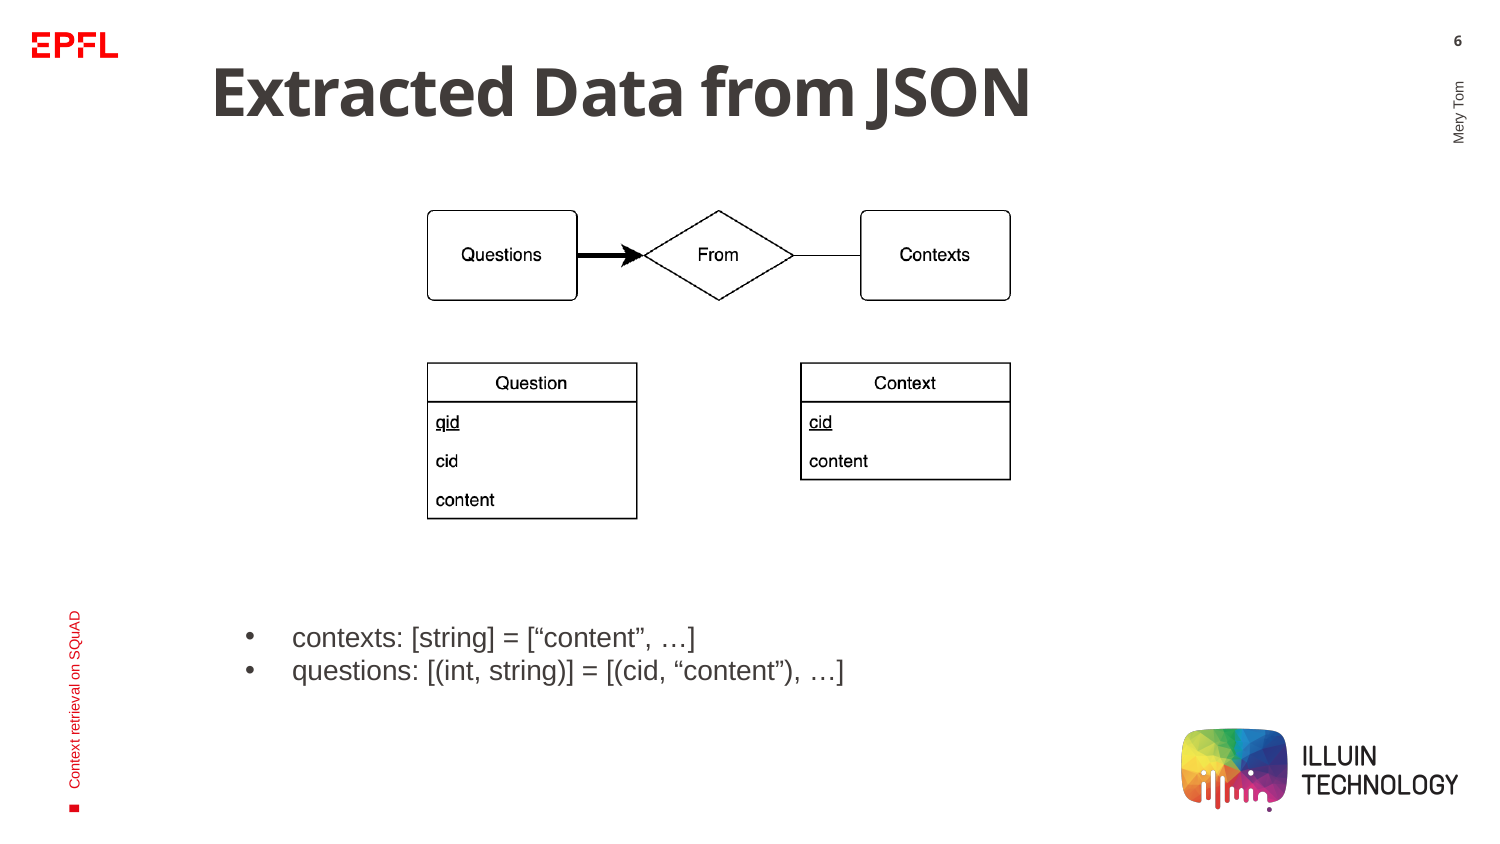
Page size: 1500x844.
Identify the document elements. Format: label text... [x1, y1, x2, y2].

picture [1179, 728, 1458, 812]
slide_number 6 [1415, 32, 1500, 59]
picture [21, 21, 129, 69]
text_box contexts: [string] = [“content”, …] questions: [(int, string)] = [(cid, “content”), …] [230, 611, 1122, 728]
footer Mery Tom [1415, 59, 1500, 641]
picture [389, 172, 1048, 561]
slide_number Context retrieval on SQuAD [0, 256, 149, 805]
title Extracted Data from JSON [180, 58, 1257, 173]
